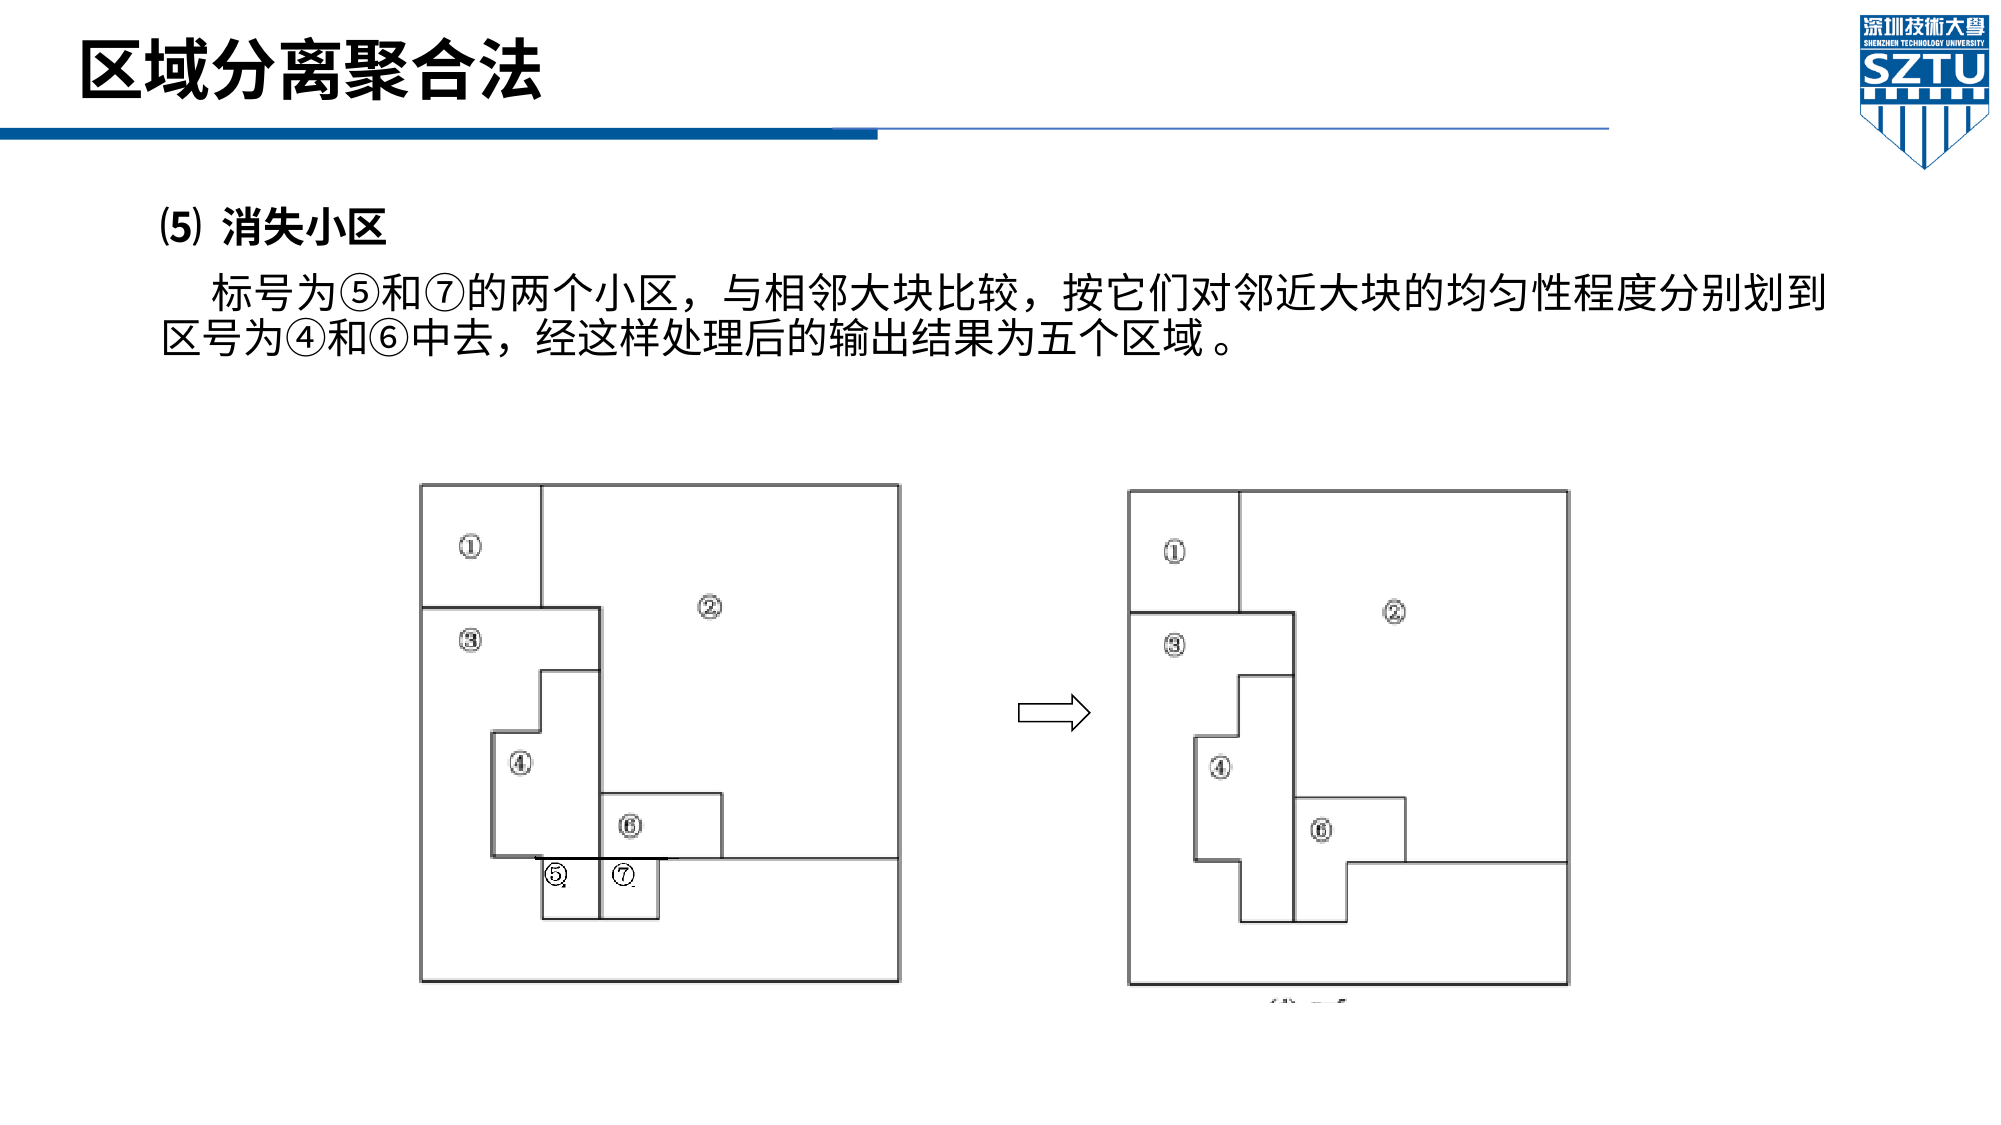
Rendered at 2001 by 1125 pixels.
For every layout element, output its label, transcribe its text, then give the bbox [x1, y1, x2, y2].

picture [1840, 0, 2001, 179]
text_box [1018, 695, 1090, 731]
picture [404, 475, 917, 991]
title 区域分离聚合法 [62, 32, 1929, 113]
list ⑸ 消失小区 标号为⑤和⑦的两个小区，与相邻大块比较，按它们对邻近大块的均匀性程度分别划到区号为④和⑥中去，经这样处理后的输出结果为五个区域 。 [145, 198, 1843, 1079]
picture [1101, 472, 1574, 1003]
